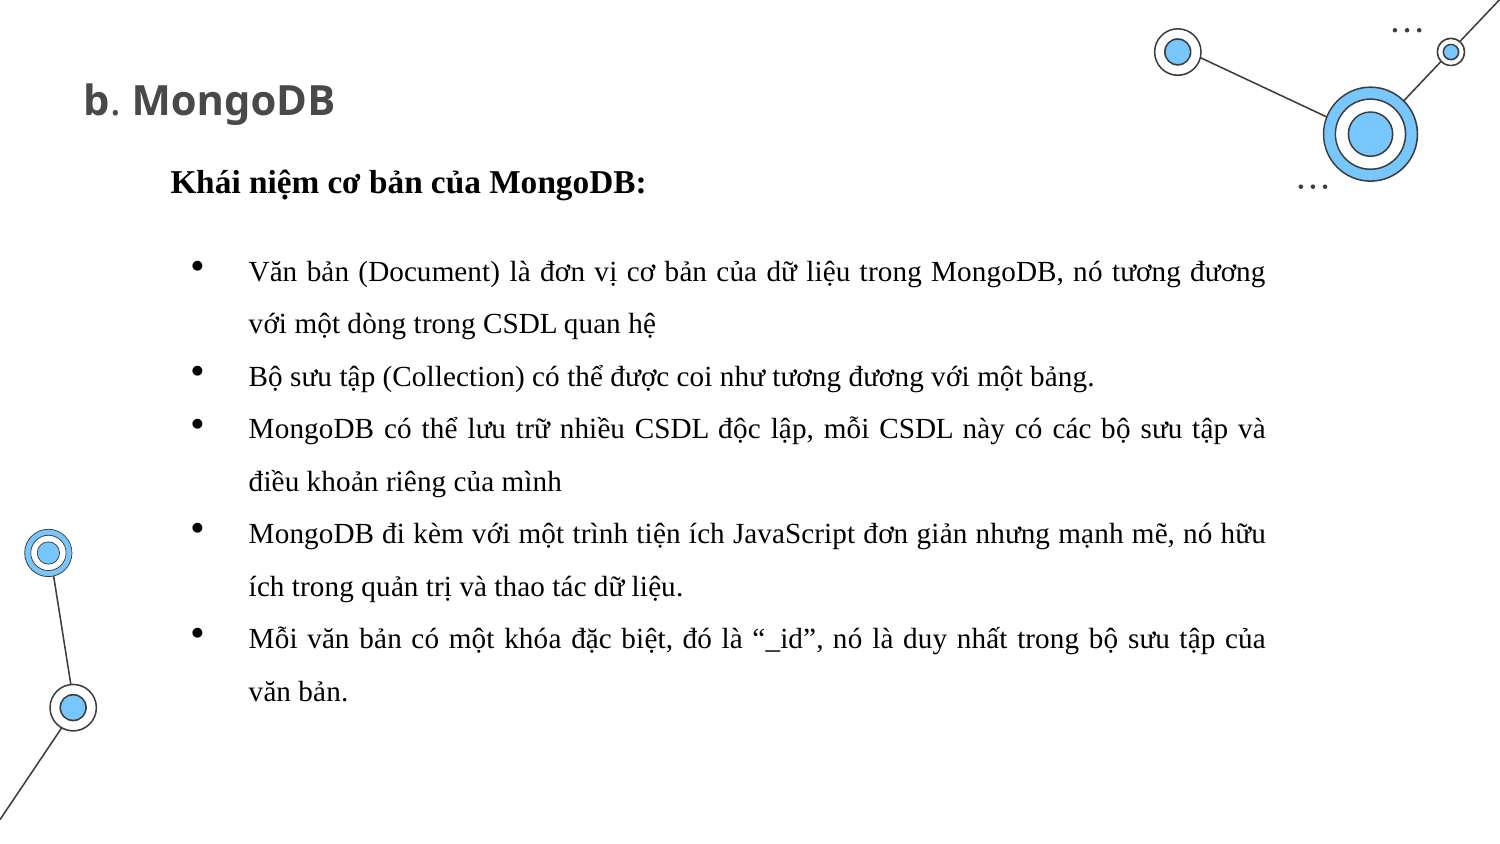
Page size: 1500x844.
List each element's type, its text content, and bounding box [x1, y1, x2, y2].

text_box Văn bản (Document) là đơn vị cơ bản của dữ liệu trong MongoDB, nó tương đương với một dòng trong CSDL quan hệ Bộ sưu tập (Collection) có thể được coi như tương đương với một bảng. MongoDB có thể lưu trữ nhiều CSDL độc lập, mỗi CSDL này có các bộ sưu tập và điều khoản riêng của mình MongoDB đi kèm với một trình tiện ích JavaScript đơn giản nhưng mạnh mẽ, nó hữu ích trong quản trị và thao tác dữ liệu. Mỗi văn bản có một khóa đặc biệt, đó là “_id”, nó là duy nhất trong bộ sưu tập của văn bản. [177, 227, 1281, 750]
title b. MongoDB [56, 59, 363, 133]
text_box Khái niệm cơ bản của MongoDB: [155, 152, 662, 208]
